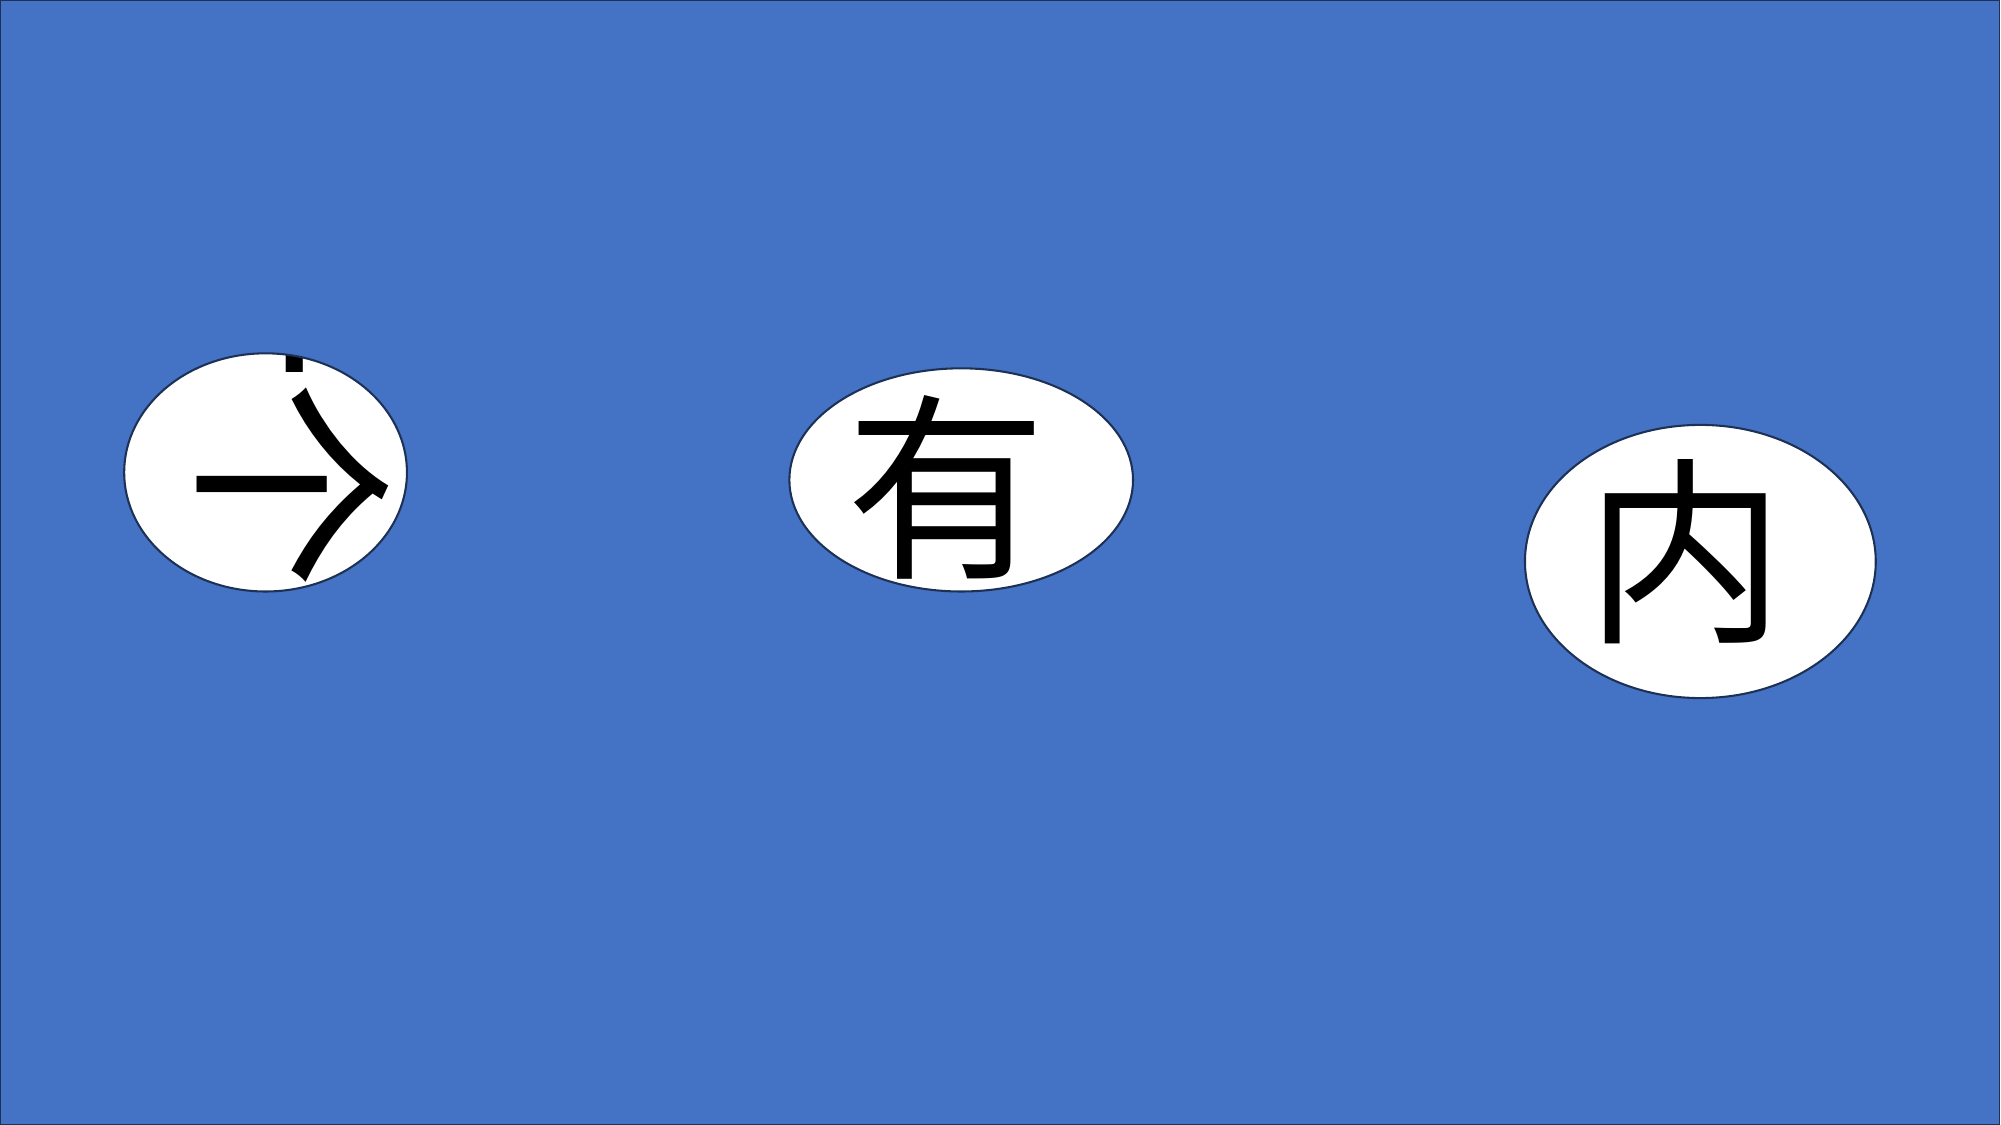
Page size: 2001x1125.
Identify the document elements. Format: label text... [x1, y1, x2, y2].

text_box [0, 0, 2000, 1125]
text_box 这是一个有内容的文件 [831, 370, 1115, 590]
text_box 这是一个有内容的文件 [146, 355, 405, 590]
text_box 这是一个有内容的文件 [1570, 426, 1854, 697]
